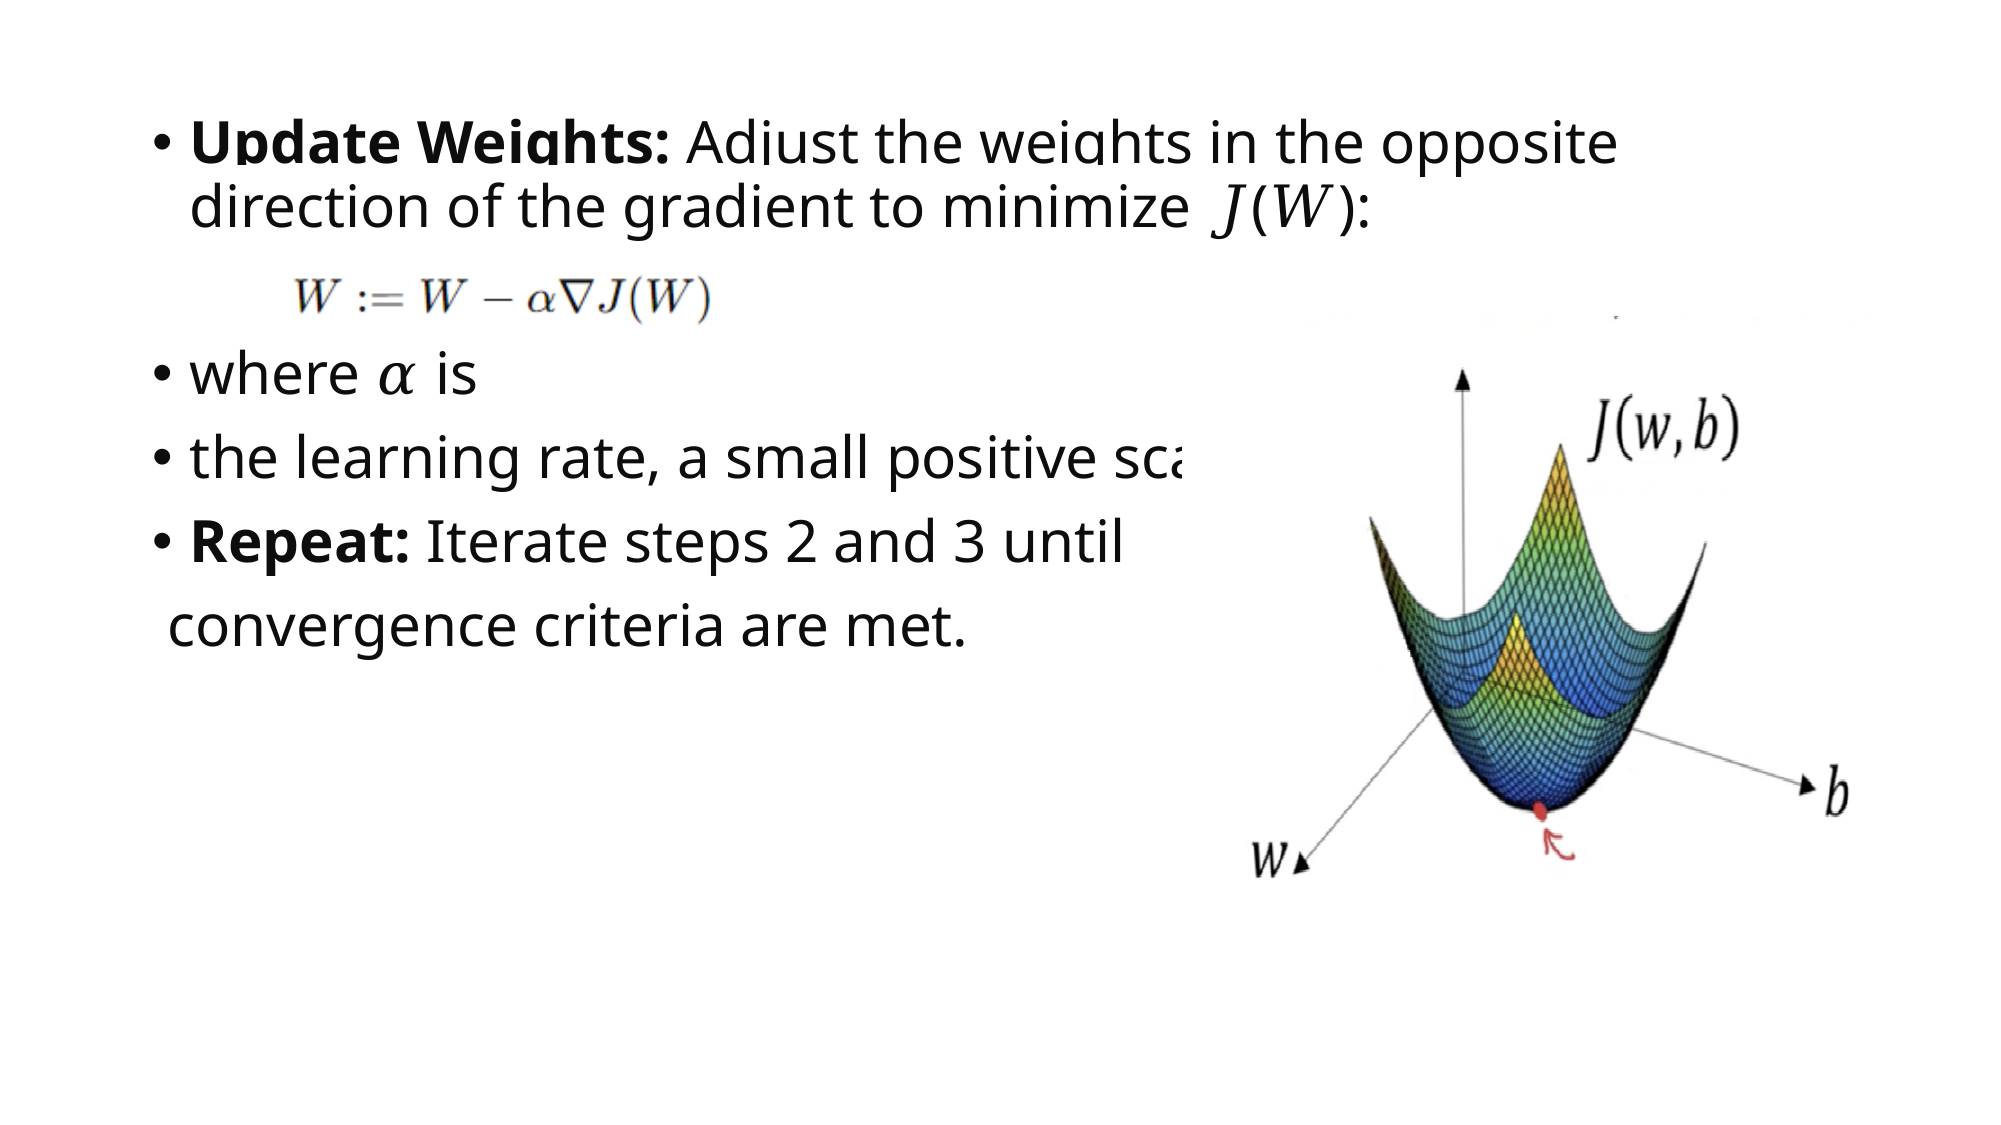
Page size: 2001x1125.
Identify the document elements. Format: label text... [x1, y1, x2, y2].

picture [1182, 286, 1911, 963]
list Update Weights: Adjust the weights in the opposite direction of the gradient to minimize 𝐽(𝑊): where 𝛼 is the learning rate, a small positive scalar. Repeat: Iterate steps 2 and 3 until convergence criteria are met. [137, 106, 1863, 1014]
picture [289, 261, 712, 325]
